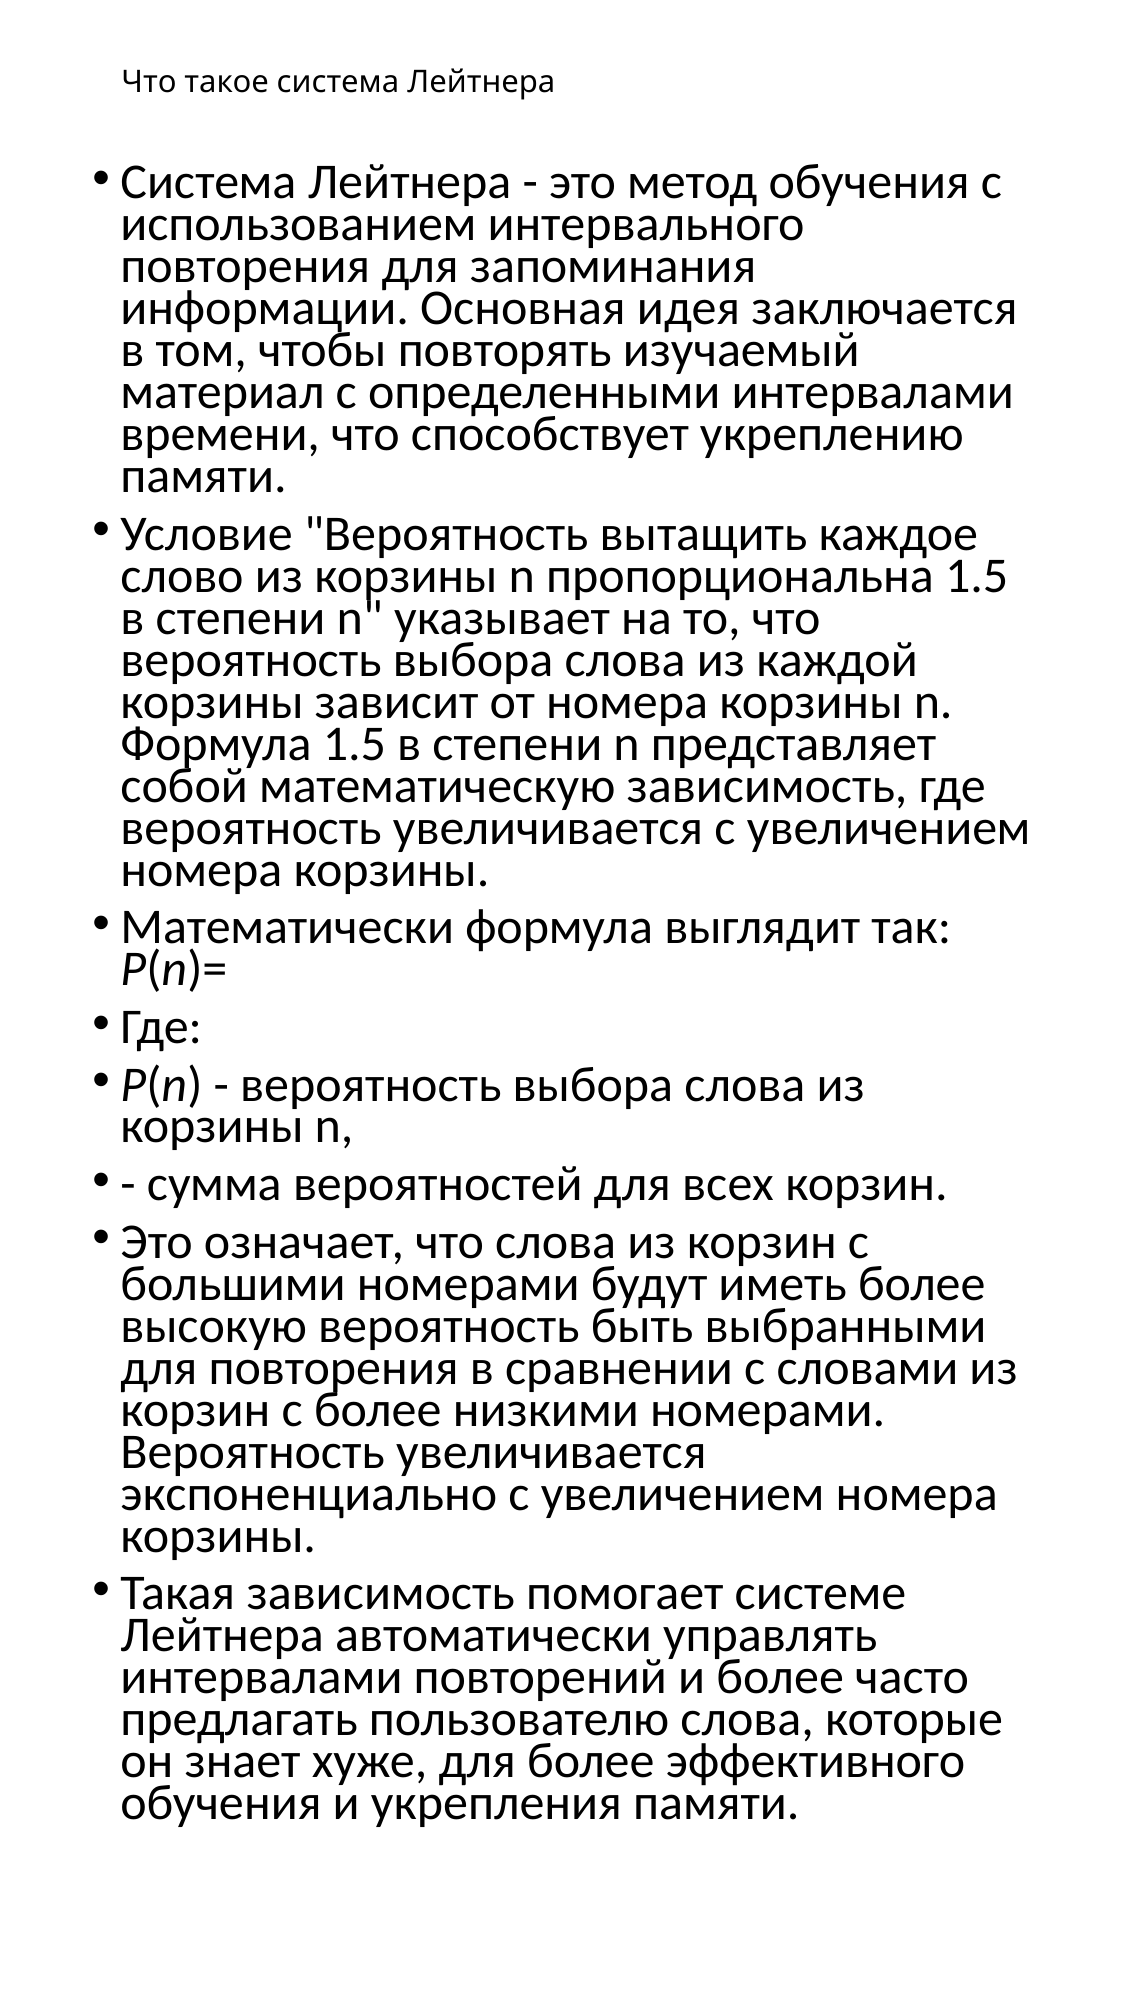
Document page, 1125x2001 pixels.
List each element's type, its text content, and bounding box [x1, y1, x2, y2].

title Что такое система Лейтнера [77, 58, 911, 107]
